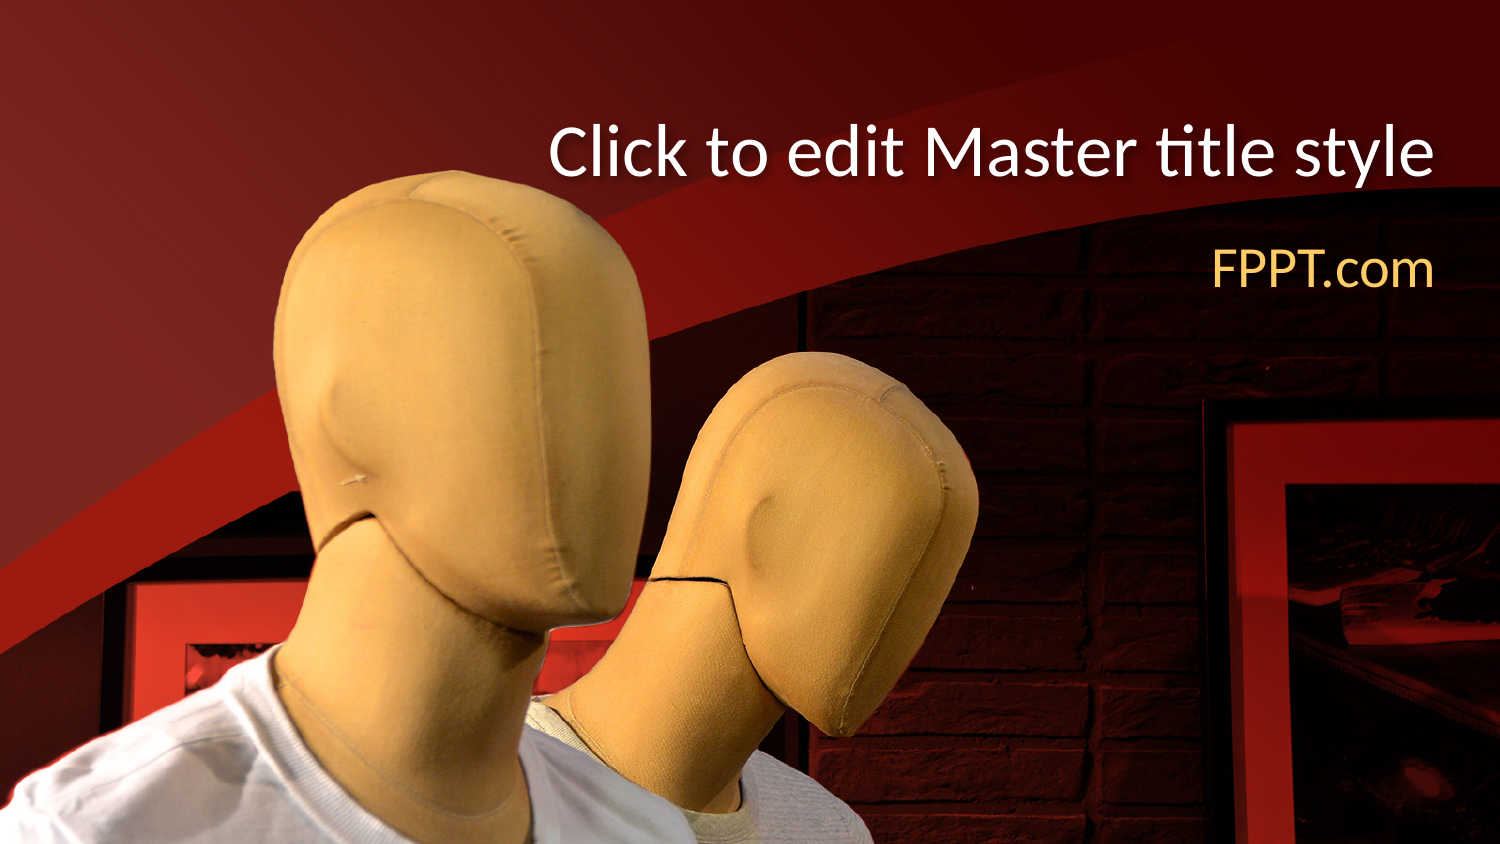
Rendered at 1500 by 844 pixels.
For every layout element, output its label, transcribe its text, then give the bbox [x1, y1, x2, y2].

picture [0, 0, 1500, 844]
subtitle FPPT.com [73, 221, 1452, 447]
title Click to edit Master title style [198, 71, 1452, 221]
